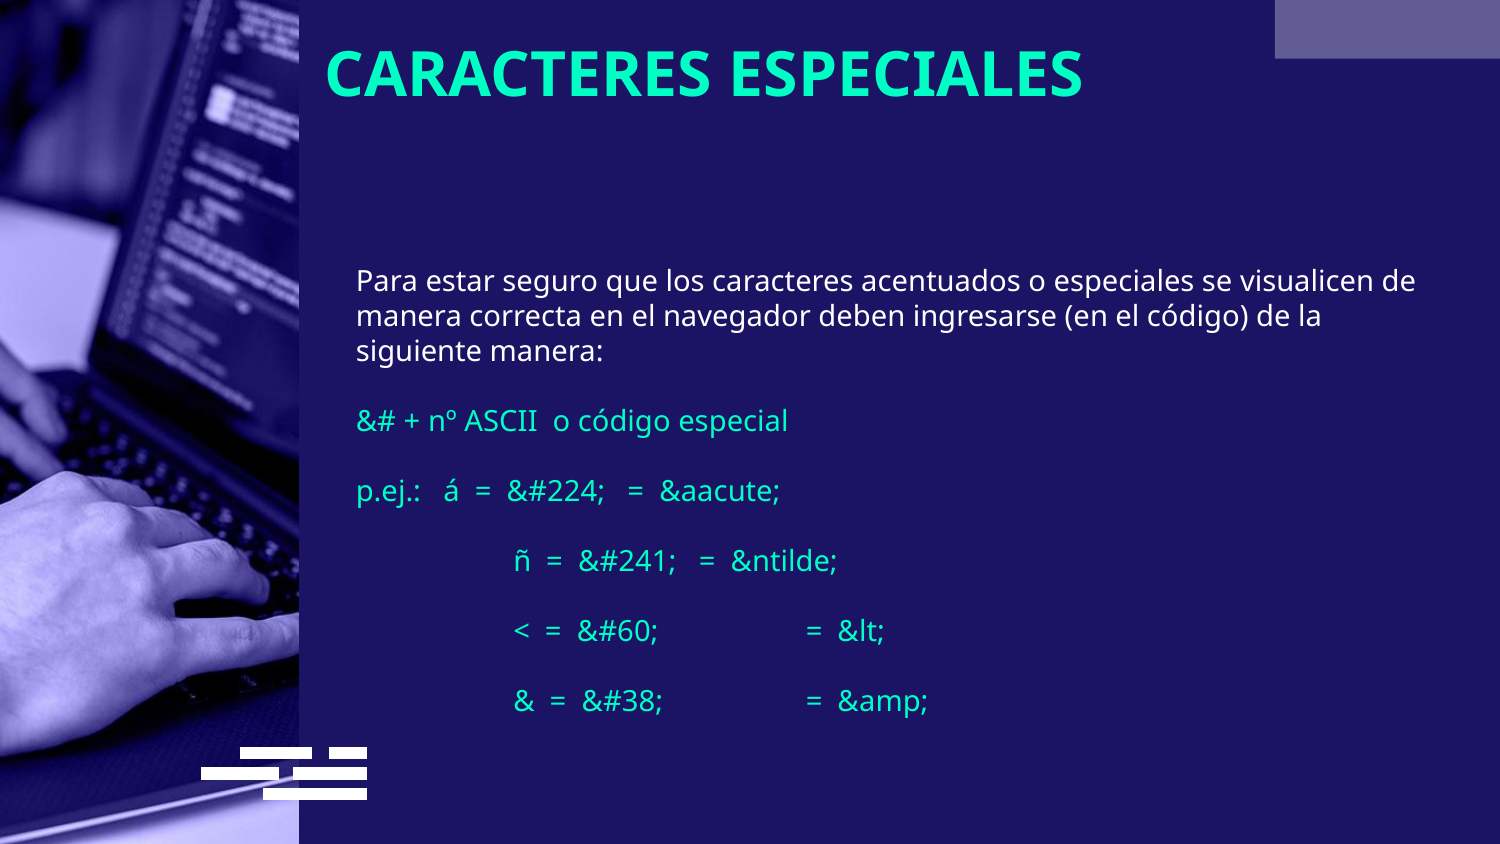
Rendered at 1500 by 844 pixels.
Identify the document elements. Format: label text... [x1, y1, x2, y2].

title CARACTERES ESPECIALES [309, 18, 1391, 129]
picture [0, 0, 300, 844]
text_box Para estar seguro que los caracteres acentuados o especiales se visualicen de manera correcta en el navegador deben ingresarse (en el código) de la siguiente manera: &# + nº ASCII o código especial p.ej.: á = &#224; = &aacute; ñ = &#241; = &ntilde; < = &#60; = &lt; & = &#38; = &amp; [340, 247, 1449, 630]
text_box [200, 746, 368, 801]
